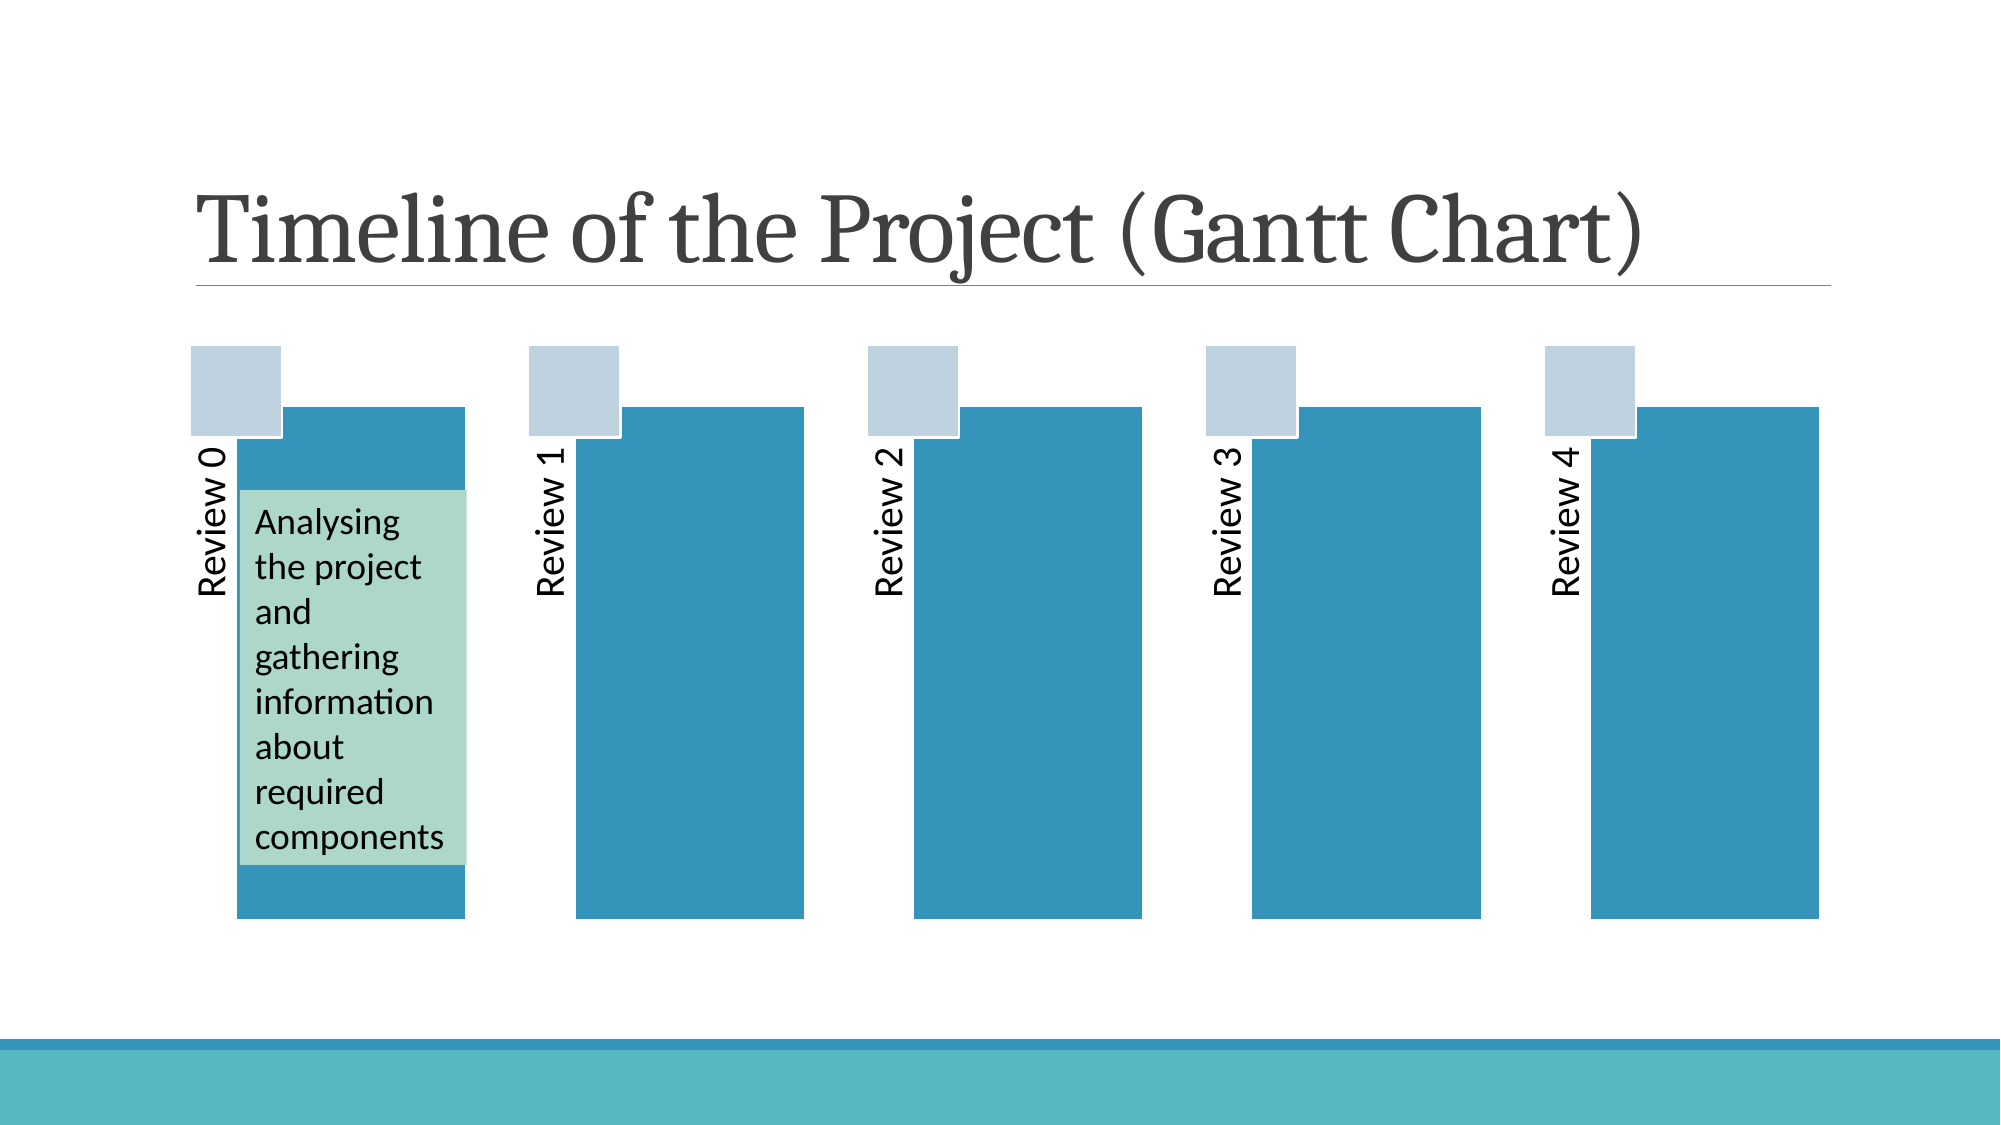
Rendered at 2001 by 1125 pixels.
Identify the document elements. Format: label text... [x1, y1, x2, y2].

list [179, 302, 1831, 964]
title Timeline of the Project (Gantt Chart) [180, 112, 1830, 302]
